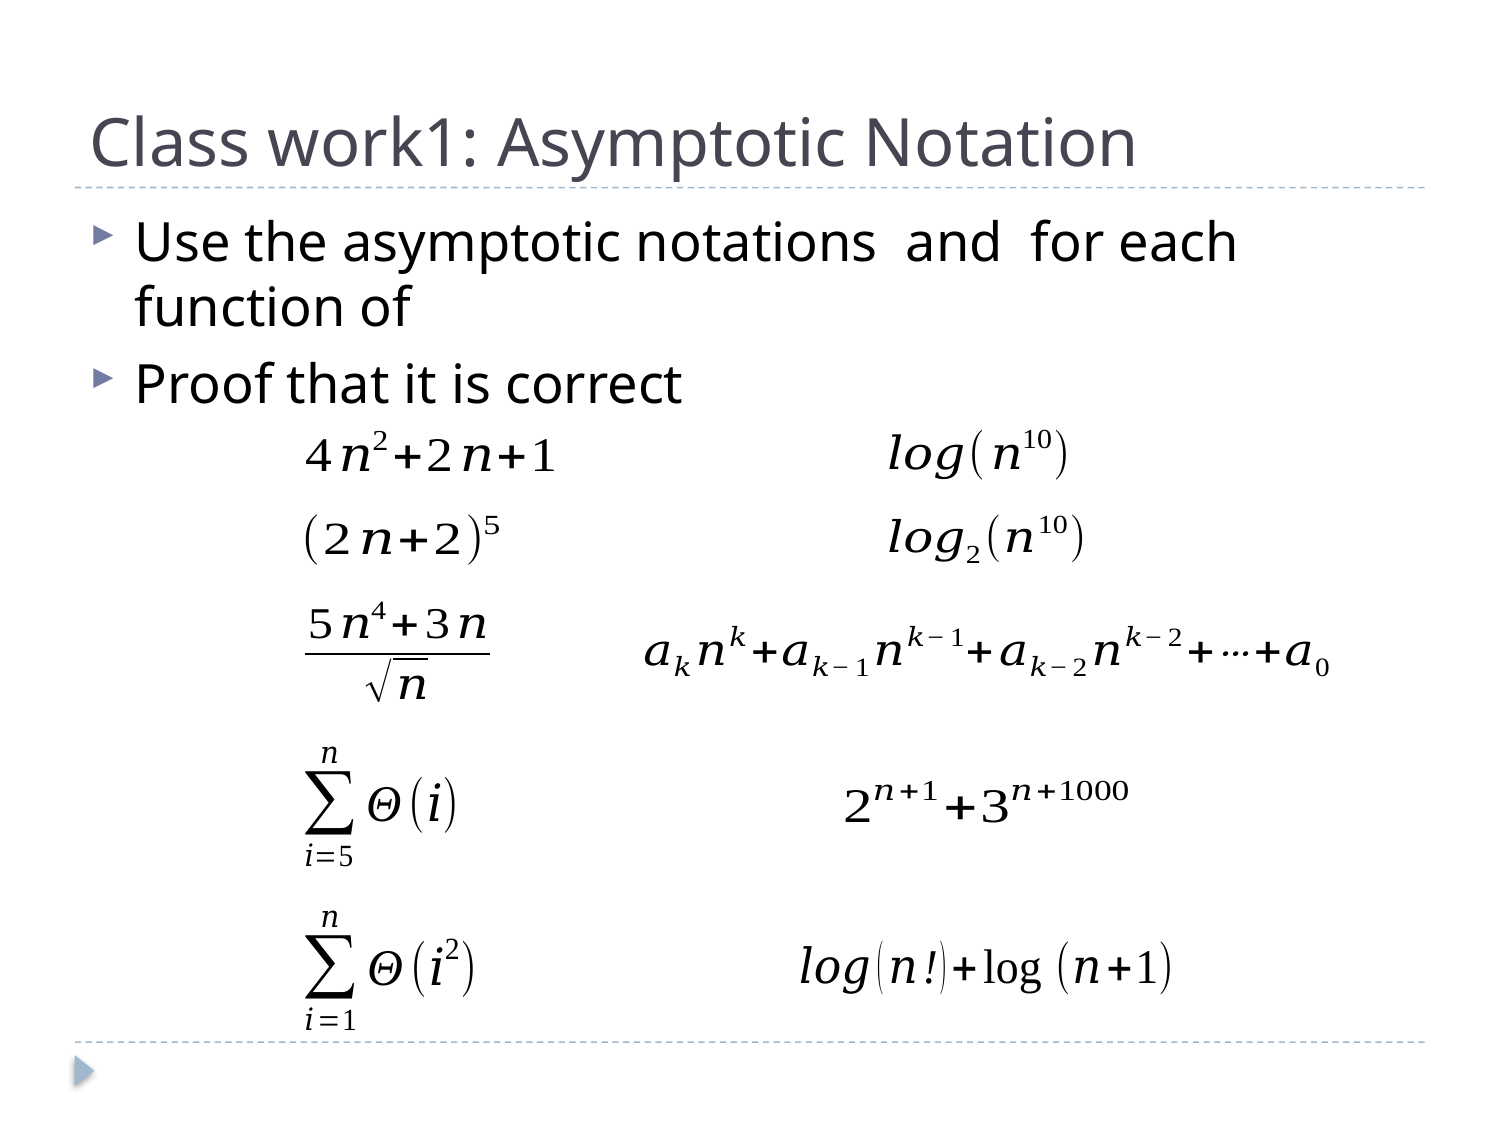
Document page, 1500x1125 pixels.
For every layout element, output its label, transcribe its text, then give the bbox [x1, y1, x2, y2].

title Class work1: Asymptotic Notation [75, 24, 1425, 188]
